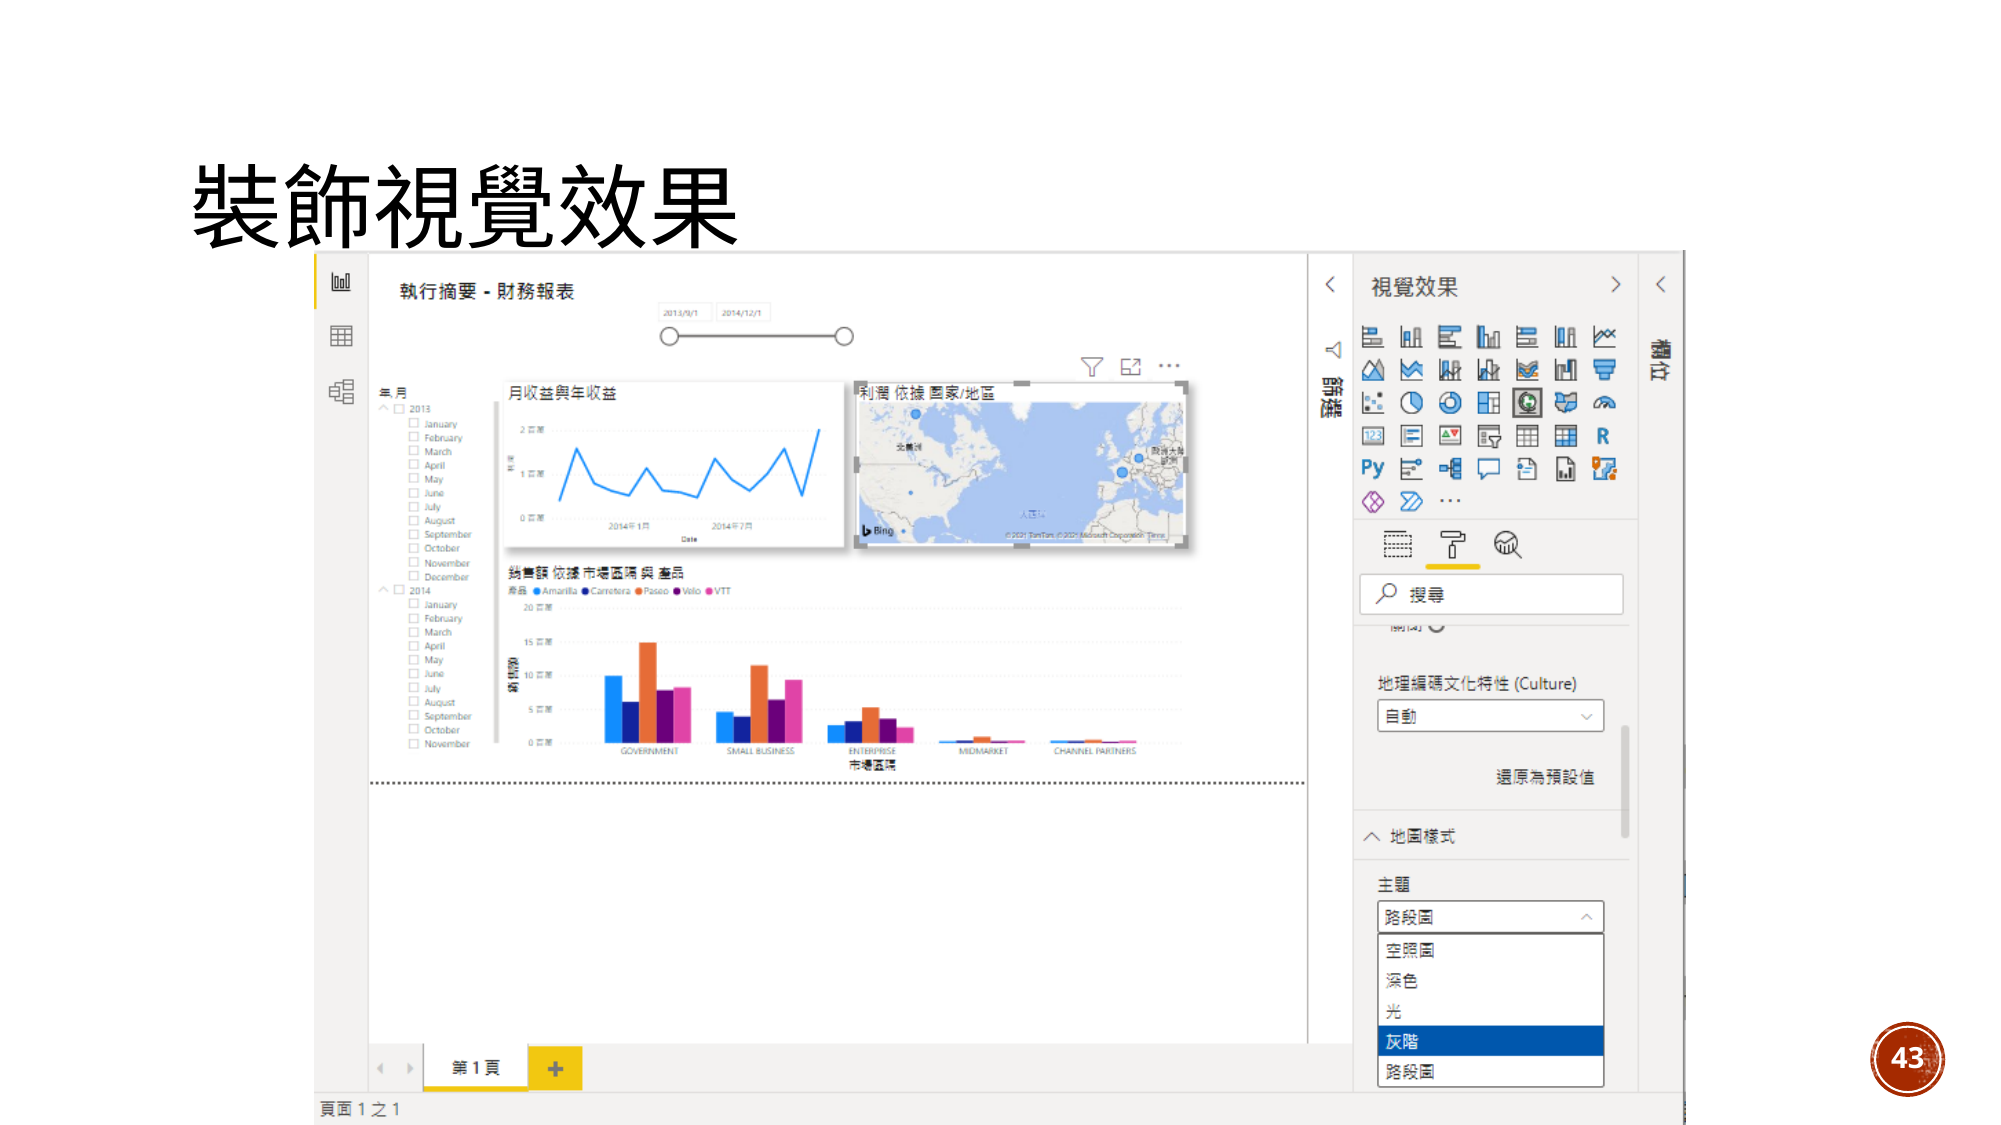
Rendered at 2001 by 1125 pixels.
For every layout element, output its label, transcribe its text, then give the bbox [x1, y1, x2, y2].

picture [314, 250, 1686, 1125]
title 裝飾視覺效果 [175, 79, 1826, 344]
slide_number 43 [1855, 1028, 1961, 1089]
